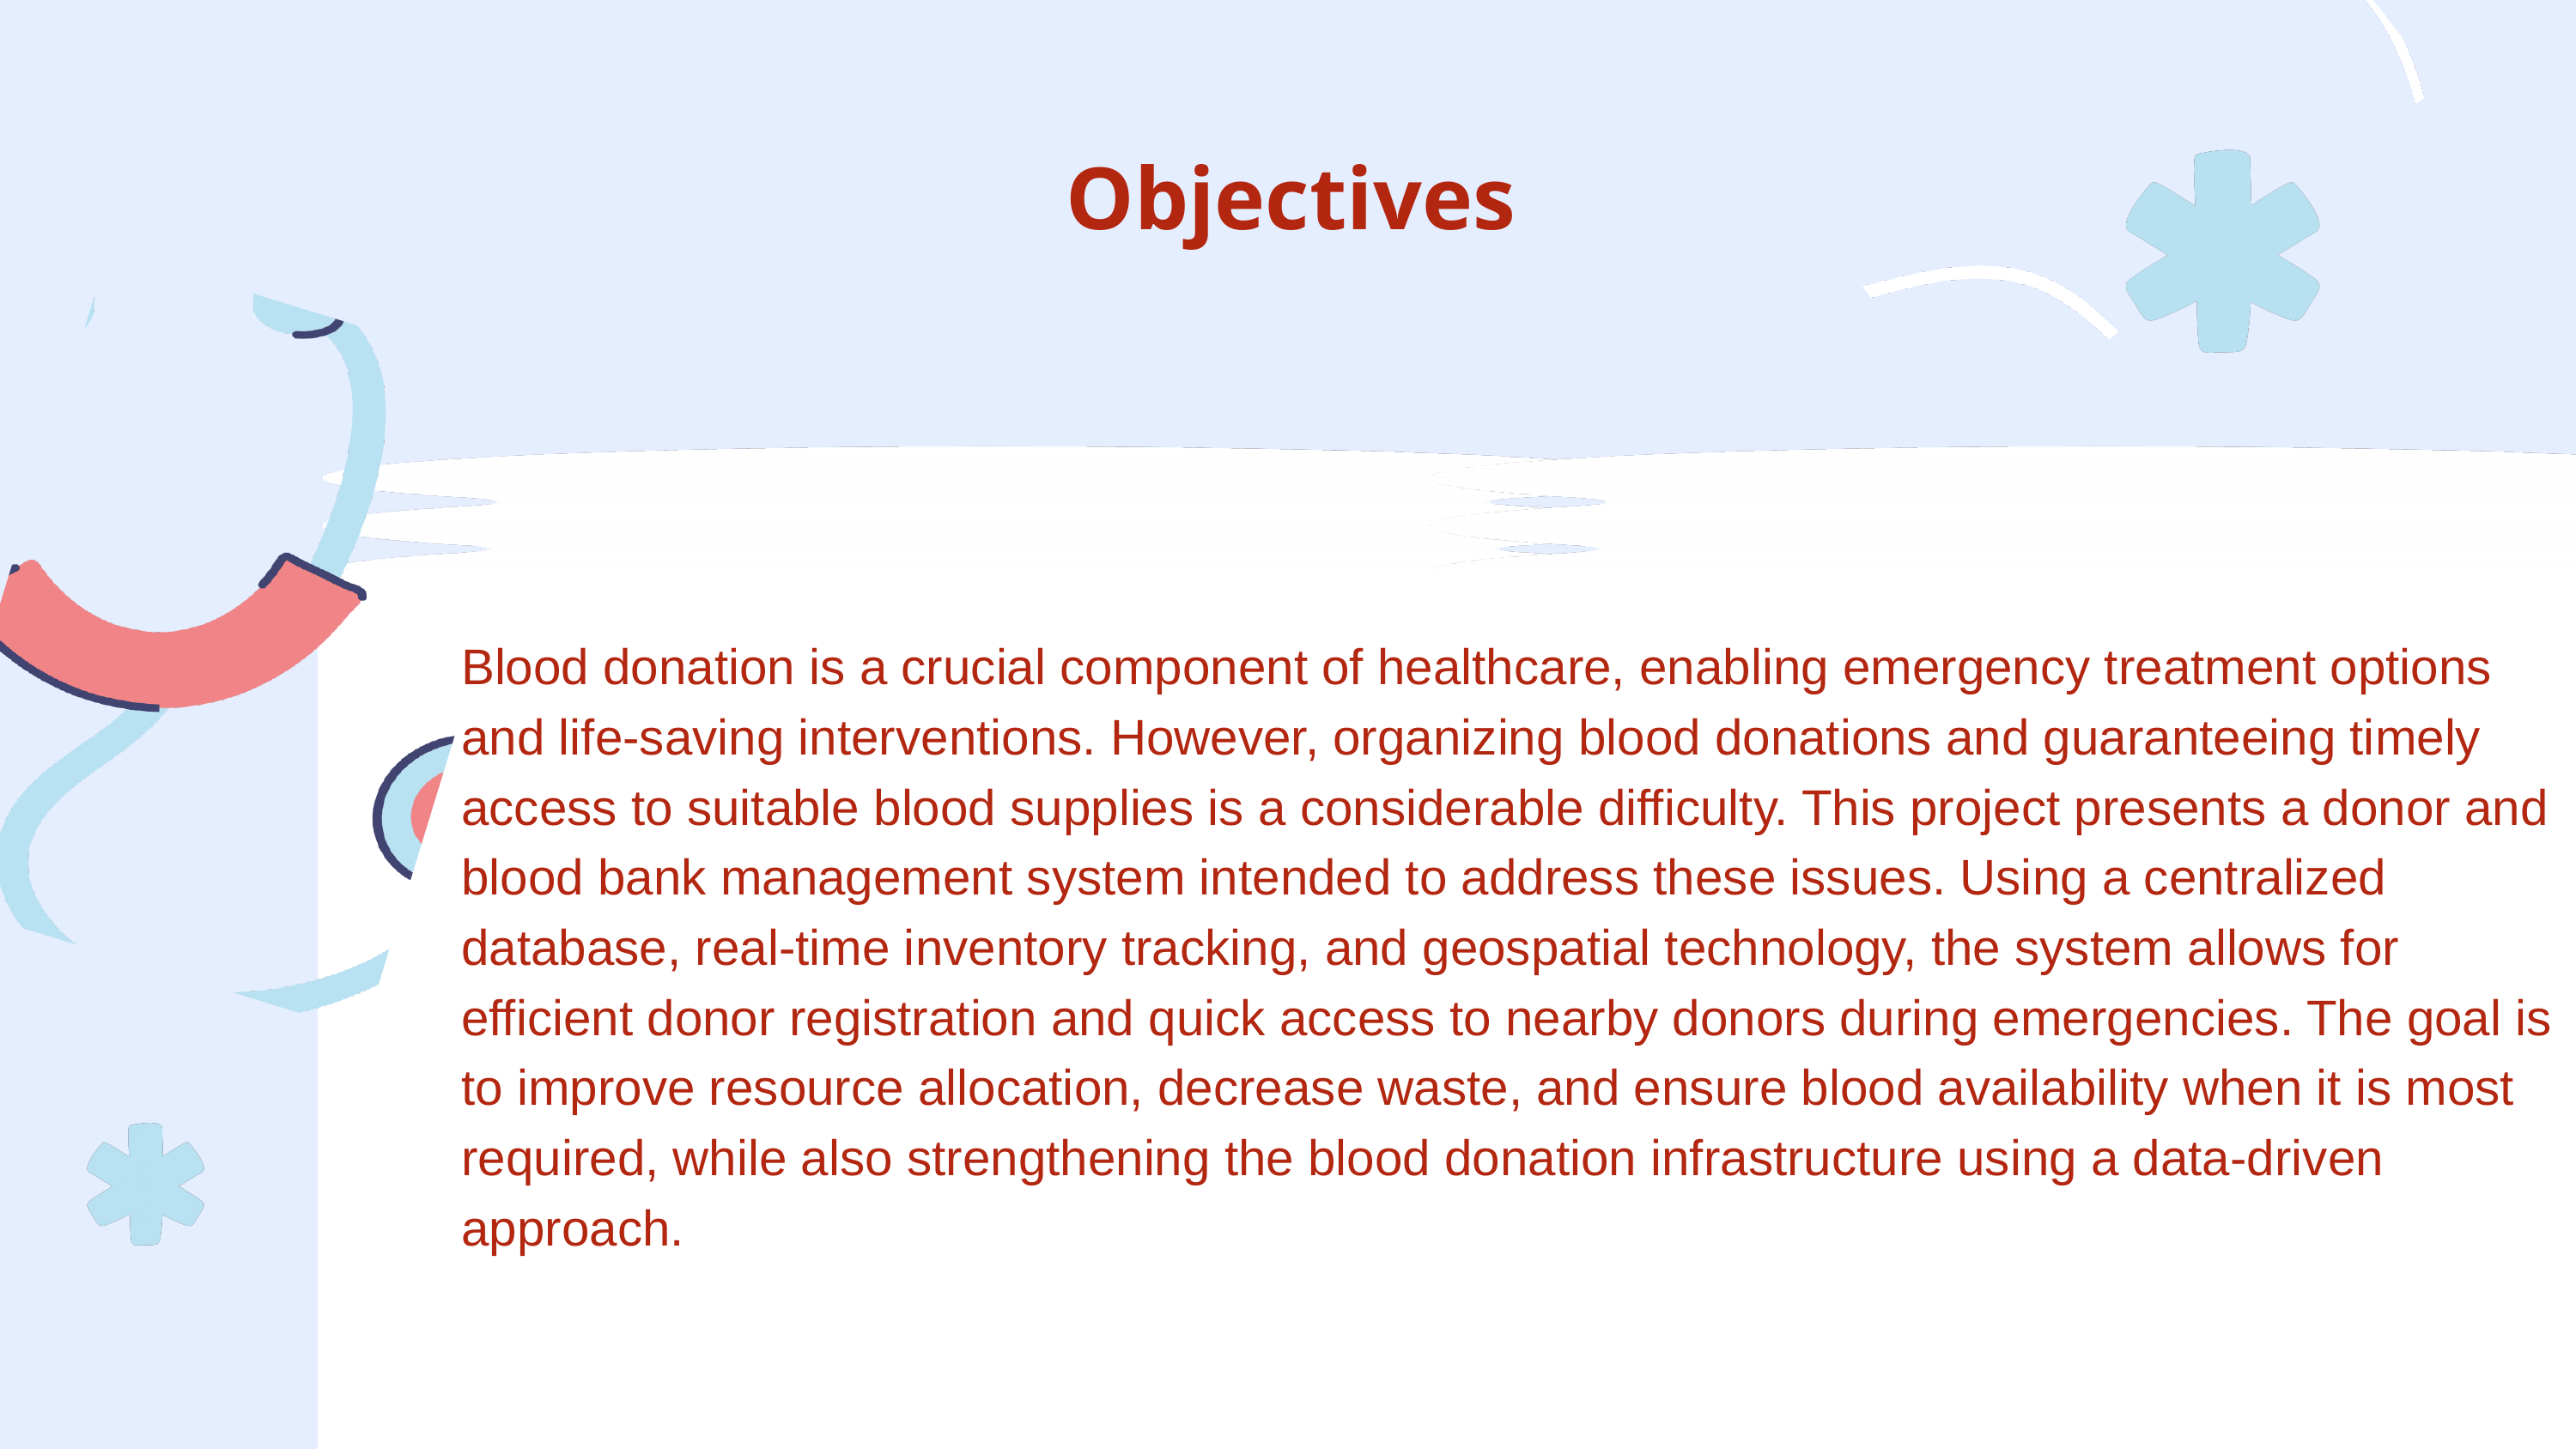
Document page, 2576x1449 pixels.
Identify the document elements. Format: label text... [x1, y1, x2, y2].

text_box [1643, 0, 2439, 435]
text_box Objectives [858, 161, 1724, 247]
text_box [2117, 144, 2329, 355]
text_box [82, 1119, 210, 1246]
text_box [280, 438, 2576, 1449]
text_box [0, 249, 562, 1005]
